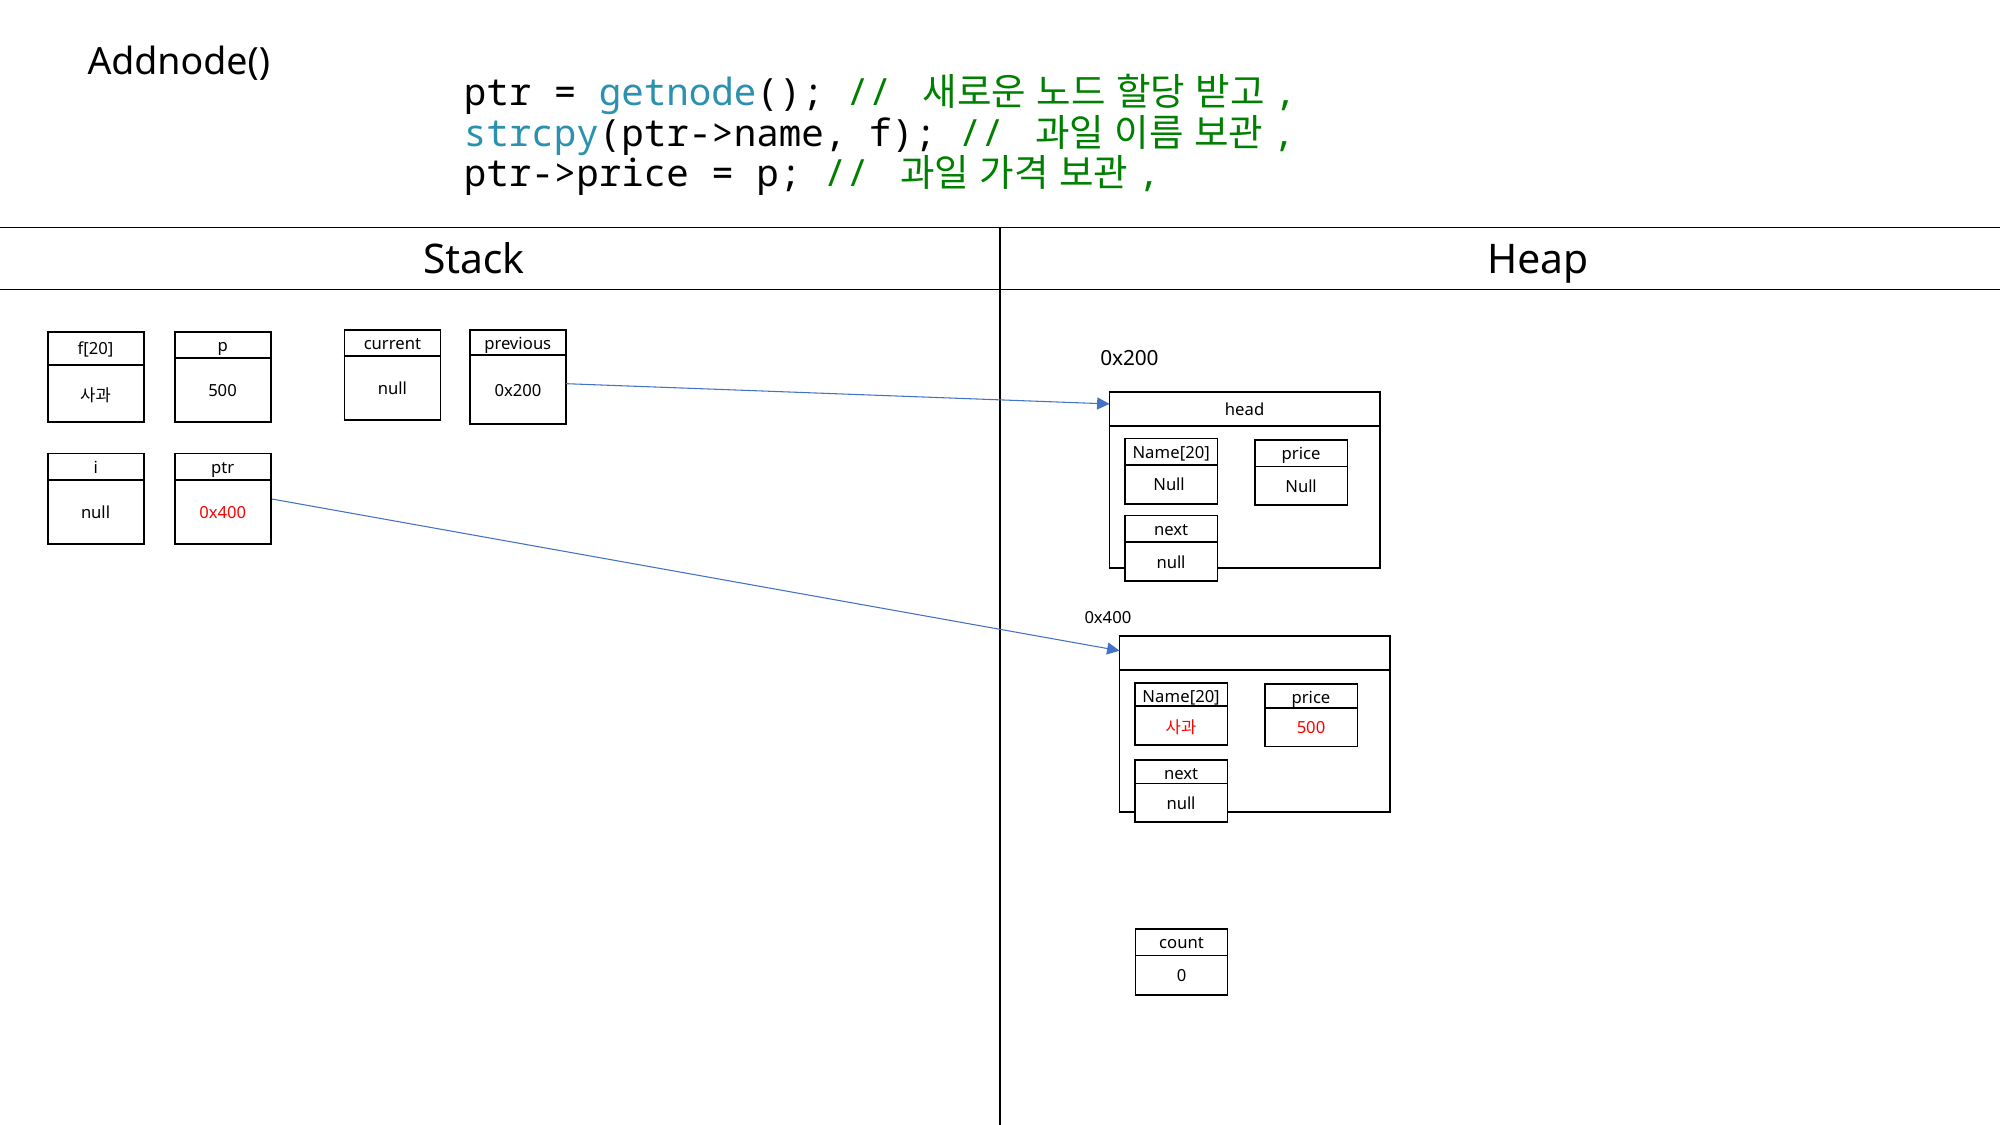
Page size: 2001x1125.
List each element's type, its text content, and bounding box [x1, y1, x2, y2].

table_cell Null [1256, 467, 1347, 504]
table_header f[20] [49, 333, 143, 364]
text_box 0x200 [1085, 336, 1186, 377]
text_box 0x400 [1120, 599, 1248, 635]
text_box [565, 383, 1110, 404]
text_box Addnode() [72, 29, 349, 90]
table_cell null [49, 481, 143, 543]
title ptr = getnode(); // 새로운 노드 할당 받고, strcpy(ptr->name, f); // 과일 이름 보관, ptr->price = p; // 과일 가격 보관, [381, 81, 1989, 187]
table_cell null [345, 357, 440, 419]
table_header head [1110, 393, 1379, 425]
table_header p [176, 333, 270, 357]
table_cell [1120, 671, 1389, 811]
table_header price [1266, 685, 1357, 707]
table_cell 500 [176, 359, 270, 421]
table_header Name[20] [1126, 439, 1217, 464]
table_cell 0 [1136, 956, 1227, 994]
table_header price [1256, 441, 1347, 466]
table_cell 0x200 [471, 356, 565, 423]
table_cell [1110, 427, 1379, 567]
table_cell 500 [1266, 709, 1357, 746]
table_header previous [471, 331, 565, 354]
table_header [1120, 637, 1389, 669]
table_header next [1126, 516, 1217, 541]
table_header next [1136, 761, 1227, 783]
table_header current [345, 331, 440, 355]
table_cell null [1136, 784, 1227, 821]
table_header ptr [176, 454, 270, 479]
table_cell 사과 [1136, 707, 1227, 744]
table_header i [49, 454, 143, 479]
table_cell 사과 [49, 366, 143, 421]
table_cell Null [1126, 466, 1217, 503]
table_header count [1136, 930, 1227, 955]
table_header Name[20] [1136, 684, 1227, 705]
table_cell 0x400 [176, 481, 270, 543]
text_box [270, 498, 1120, 651]
table_cell null [1126, 543, 1217, 580]
